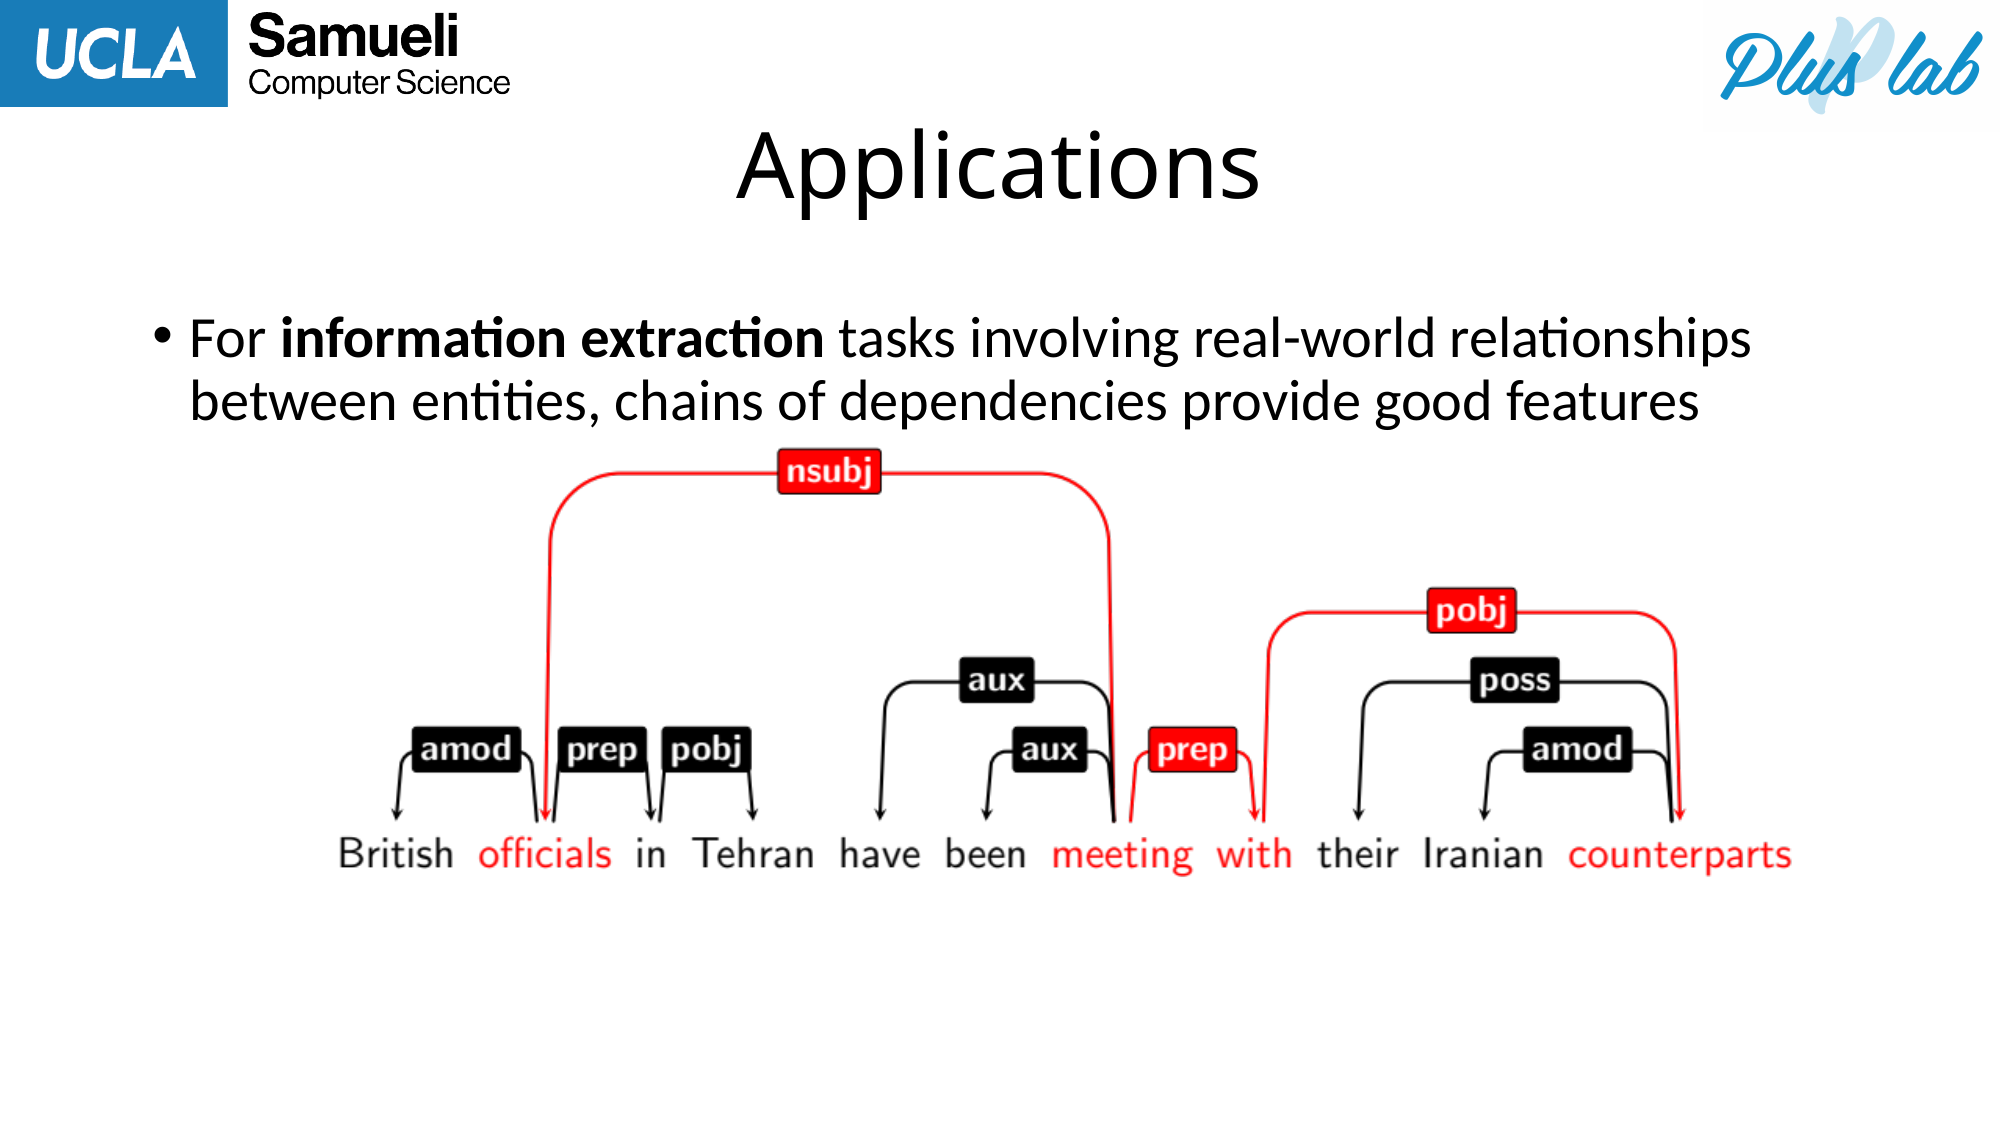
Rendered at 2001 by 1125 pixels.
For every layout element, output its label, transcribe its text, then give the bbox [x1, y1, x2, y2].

title Applications [137, 59, 1863, 278]
list For information extraction tasks involving real-world relationships between entities, chains of dependencies provide good features [137, 299, 1863, 502]
picture [1703, 0, 2000, 132]
picture [312, 438, 1809, 893]
picture [0, 0, 510, 107]
